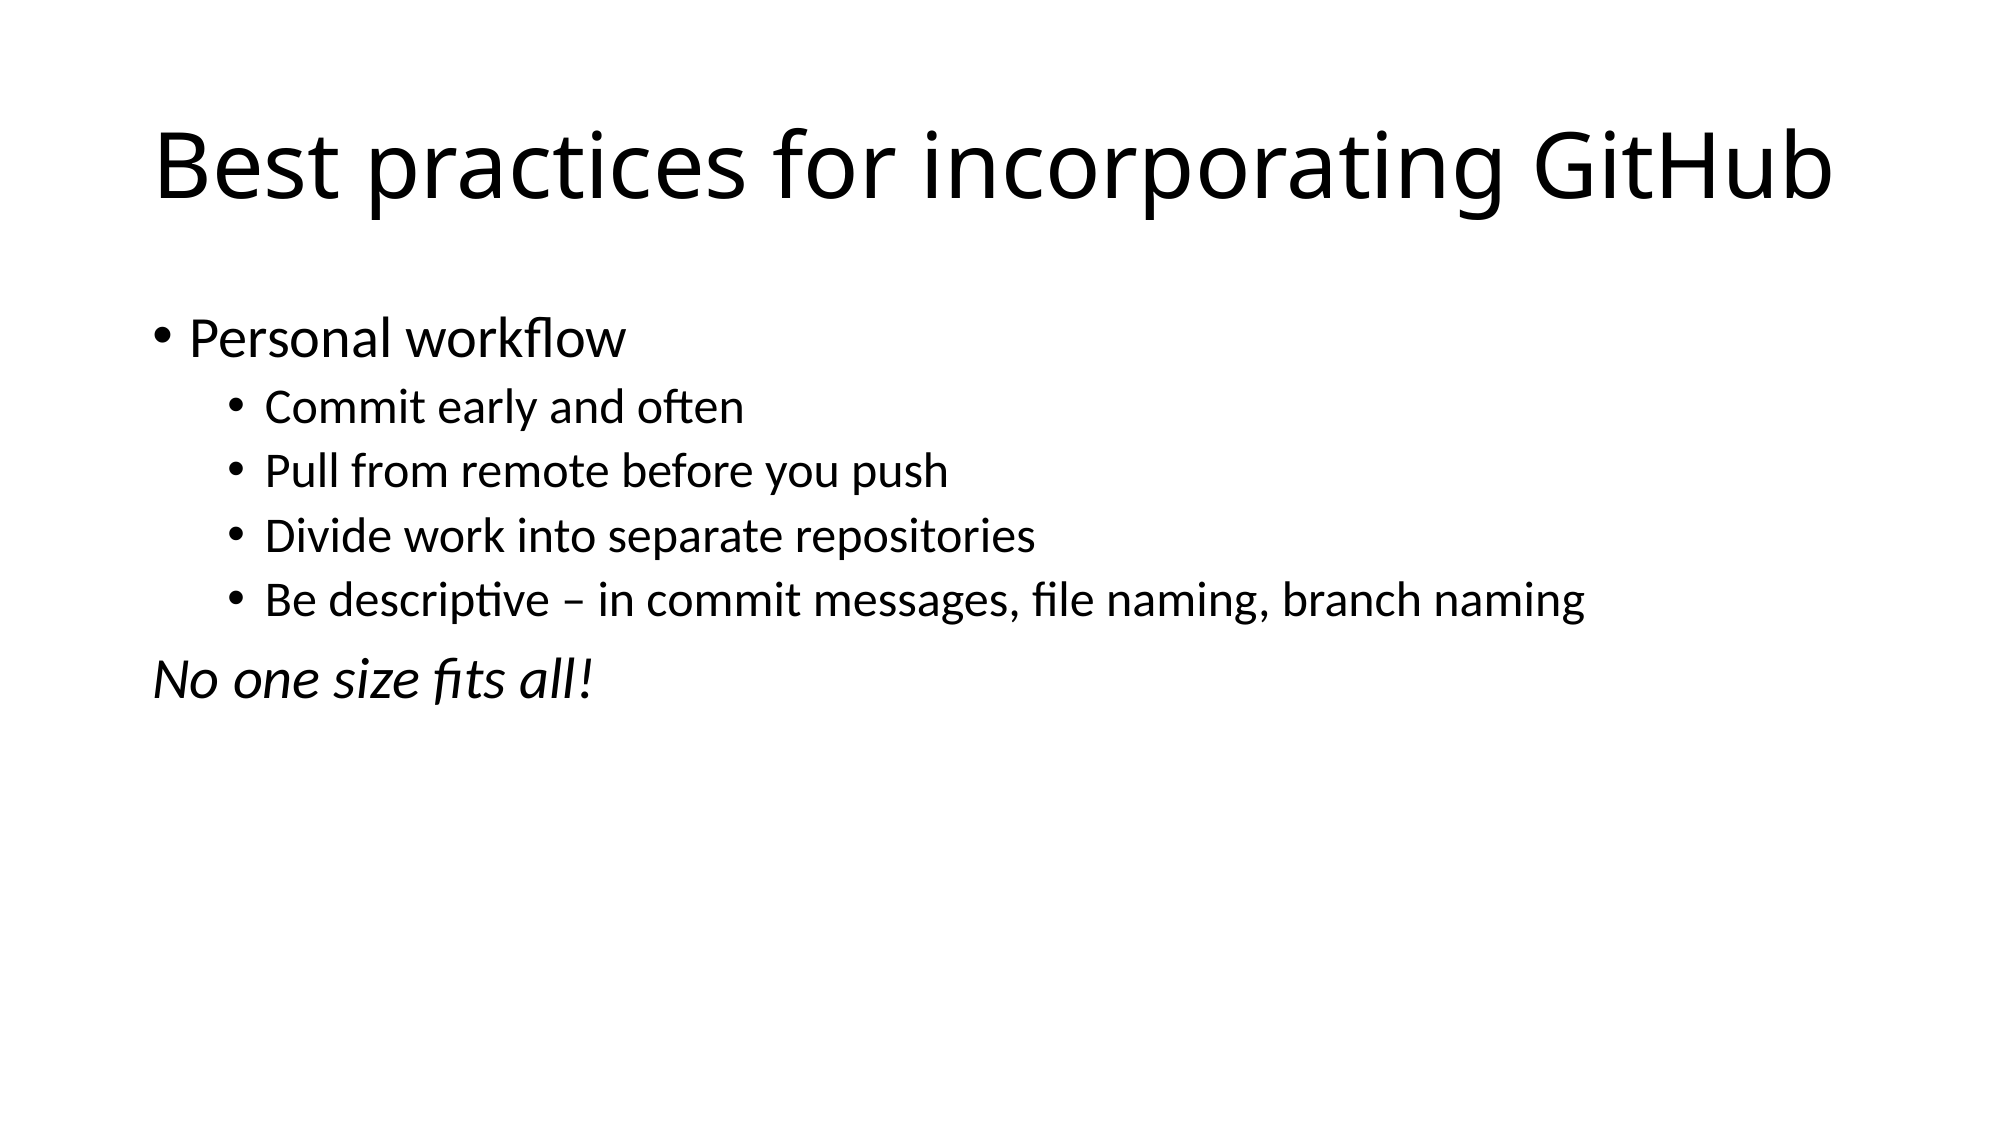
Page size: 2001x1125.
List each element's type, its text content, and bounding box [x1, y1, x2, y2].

title Best practices for incorporating GitHub [137, 59, 1863, 278]
list Personal workflow Commit early and often Pull from remote before you push Divide work into separate repositories Be descriptive – in commit messages, file naming, branch naming No one size fits all! [137, 299, 1863, 1014]
